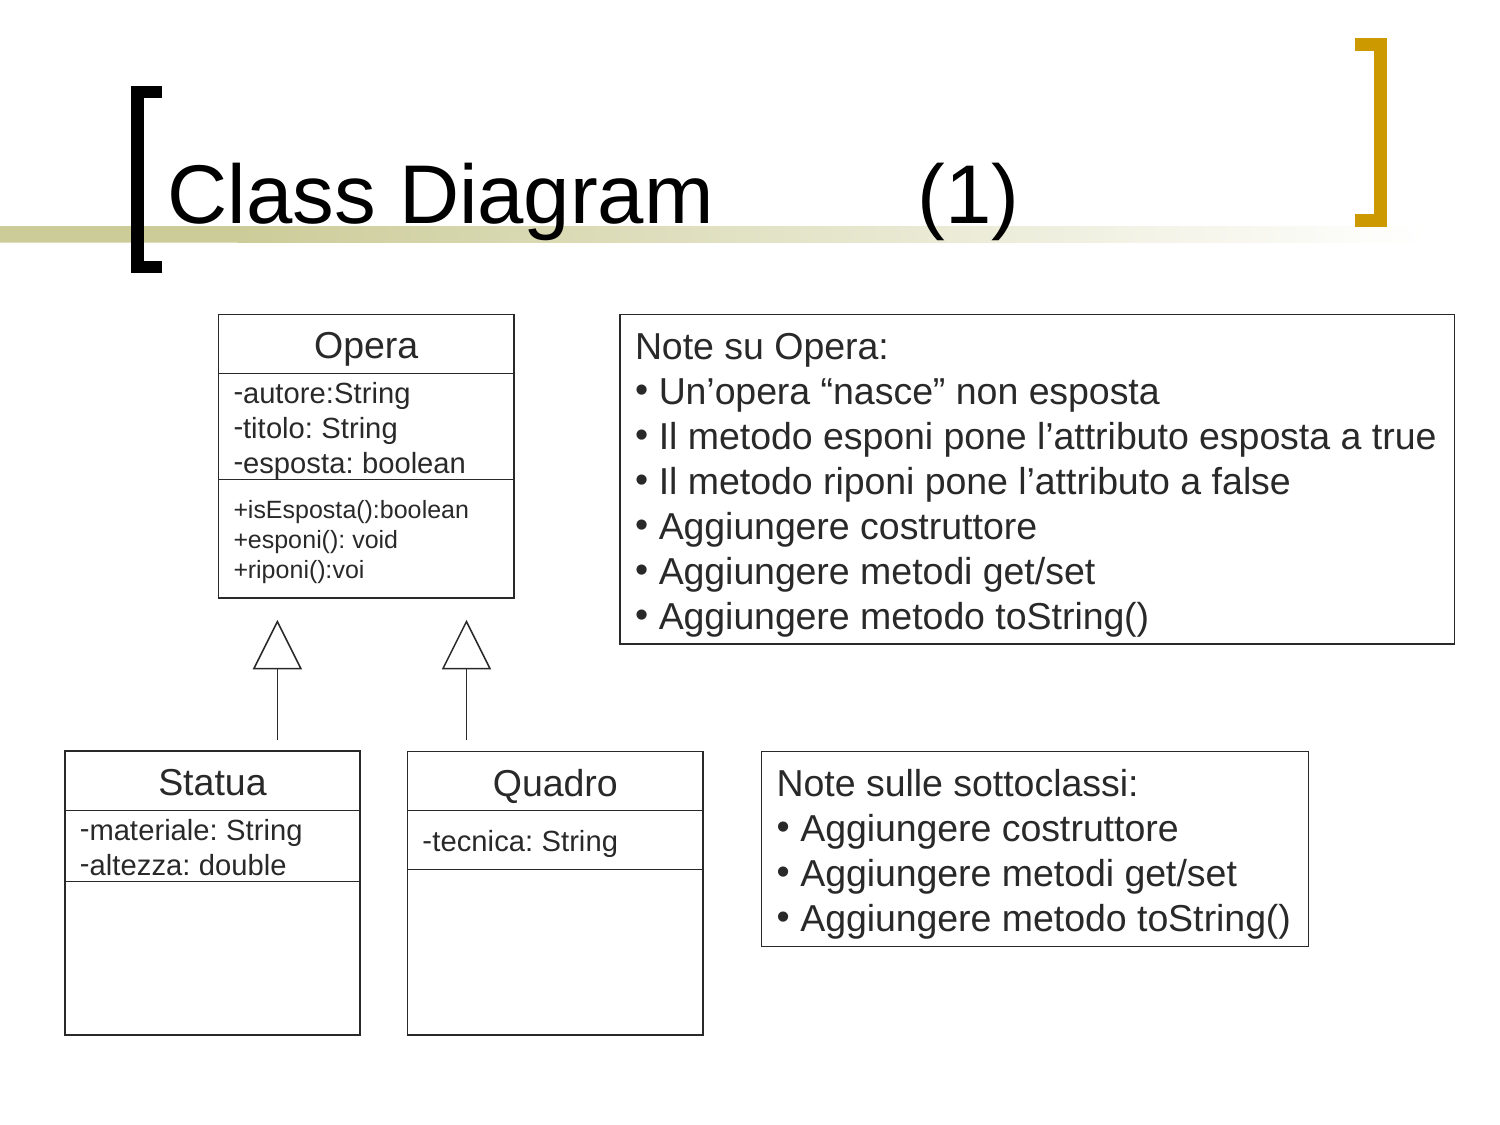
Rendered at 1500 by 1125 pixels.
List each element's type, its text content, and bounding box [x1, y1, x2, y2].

text_box Quadro [407, 751, 703, 810]
text_box Opera [218, 314, 514, 373]
text_box +isEsposta():boolean +esponi(): void +riponi():voi [218, 479, 514, 598]
text_box materiale: String altezza: double [64, 810, 361, 882]
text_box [253, 621, 302, 740]
text_box autore:String titolo: String esposta: boolean [218, 373, 514, 479]
text_box Note su Opera: Un’opera “nasce” non esposta Il metodo esponi pone l’attributo esposta a true Il metodo riponi pone l’attributo a false Aggiungere costruttore Aggiungere metodi get/set Aggiungere metodo toString() [620, 314, 1455, 645]
text_box Statua [64, 751, 361, 810]
text_box [64, 882, 361, 1035]
text_box Note sulle sottoclassi: Aggiungere costruttore Aggiungere metodi get/set Aggiungere metodo toString() [761, 751, 1309, 947]
title Class Diagram (1) [152, 15, 1328, 248]
text_box [407, 870, 703, 1036]
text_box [442, 621, 491, 740]
text_box tecnica: String [407, 810, 703, 870]
